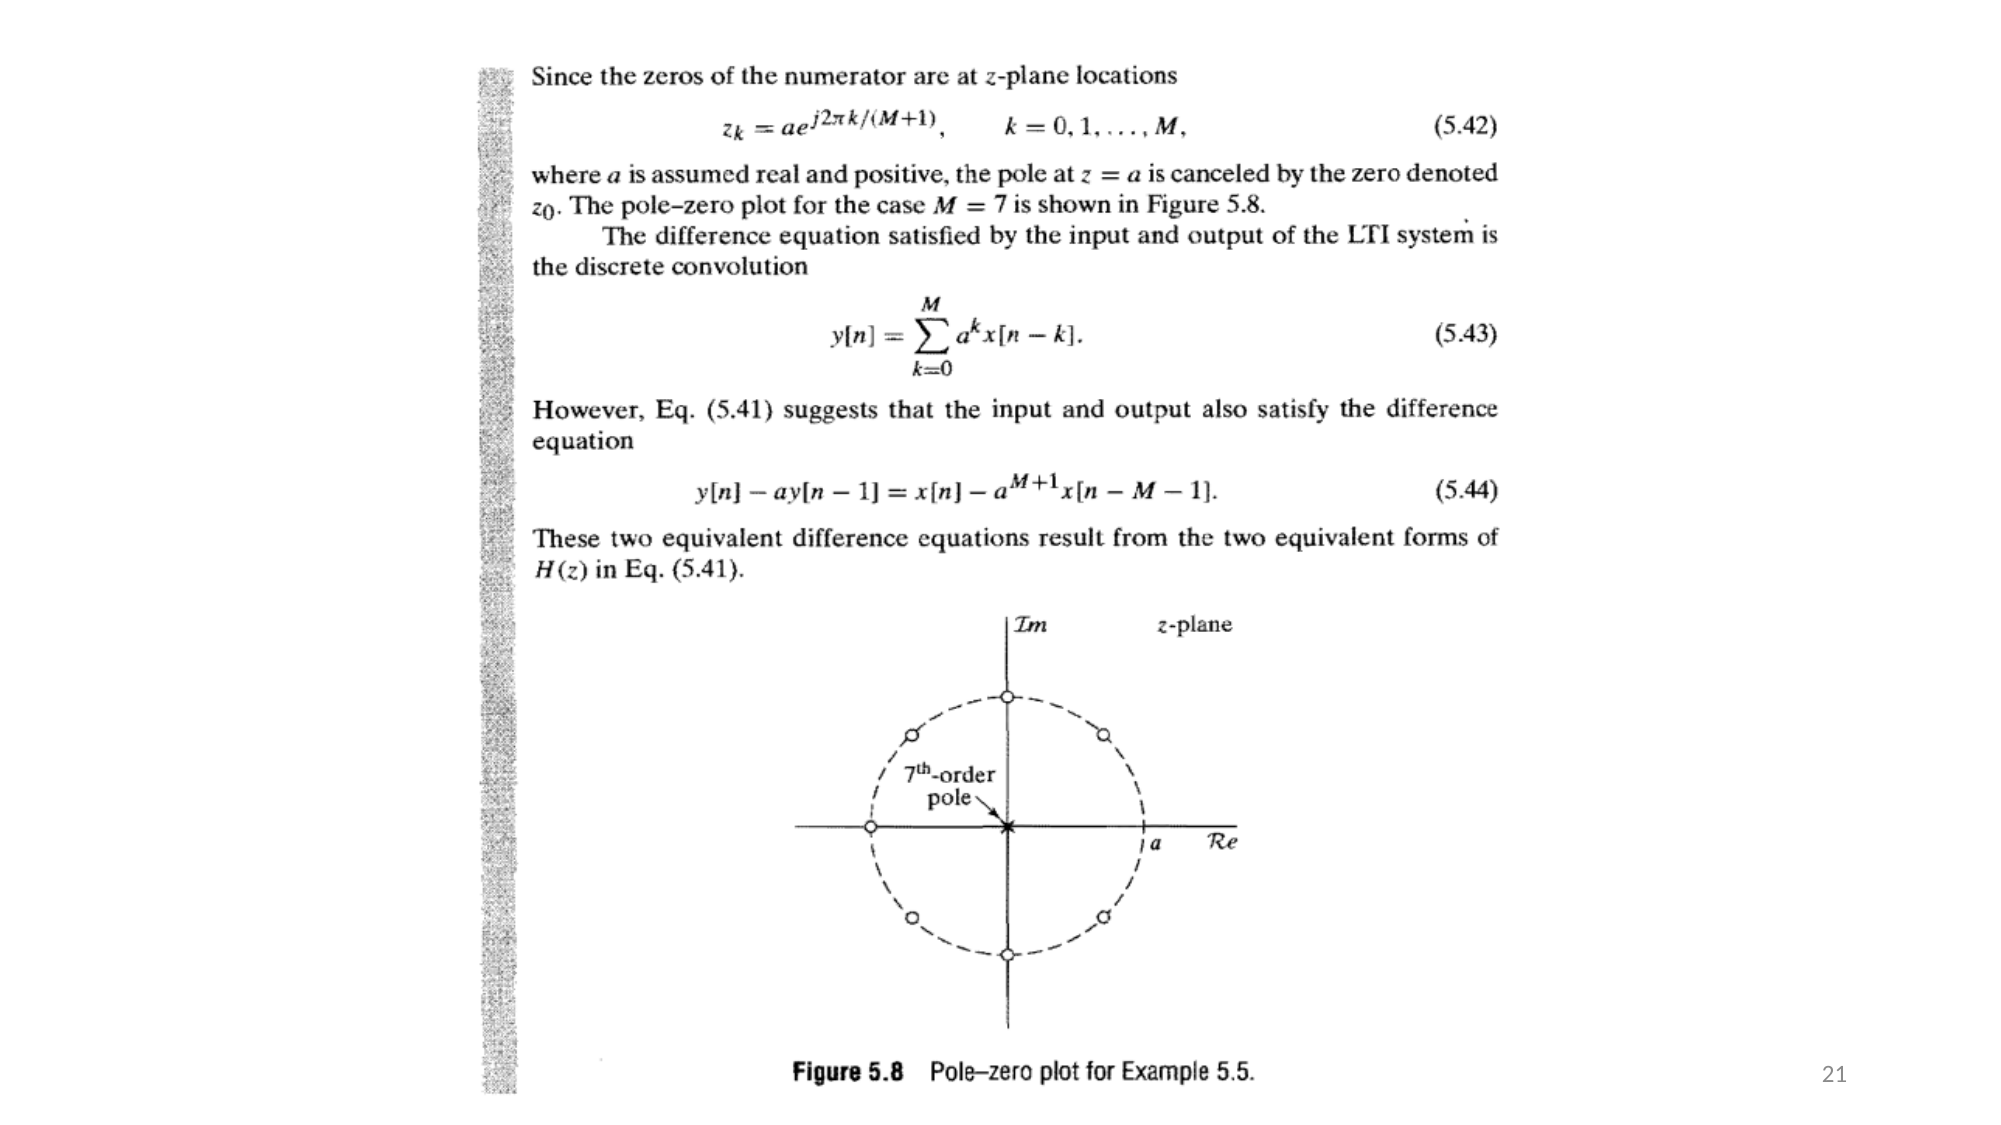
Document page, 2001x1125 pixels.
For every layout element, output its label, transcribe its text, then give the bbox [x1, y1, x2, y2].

picture [455, 19, 1545, 1125]
slide_number 21 [1545, 1042, 1863, 1103]
